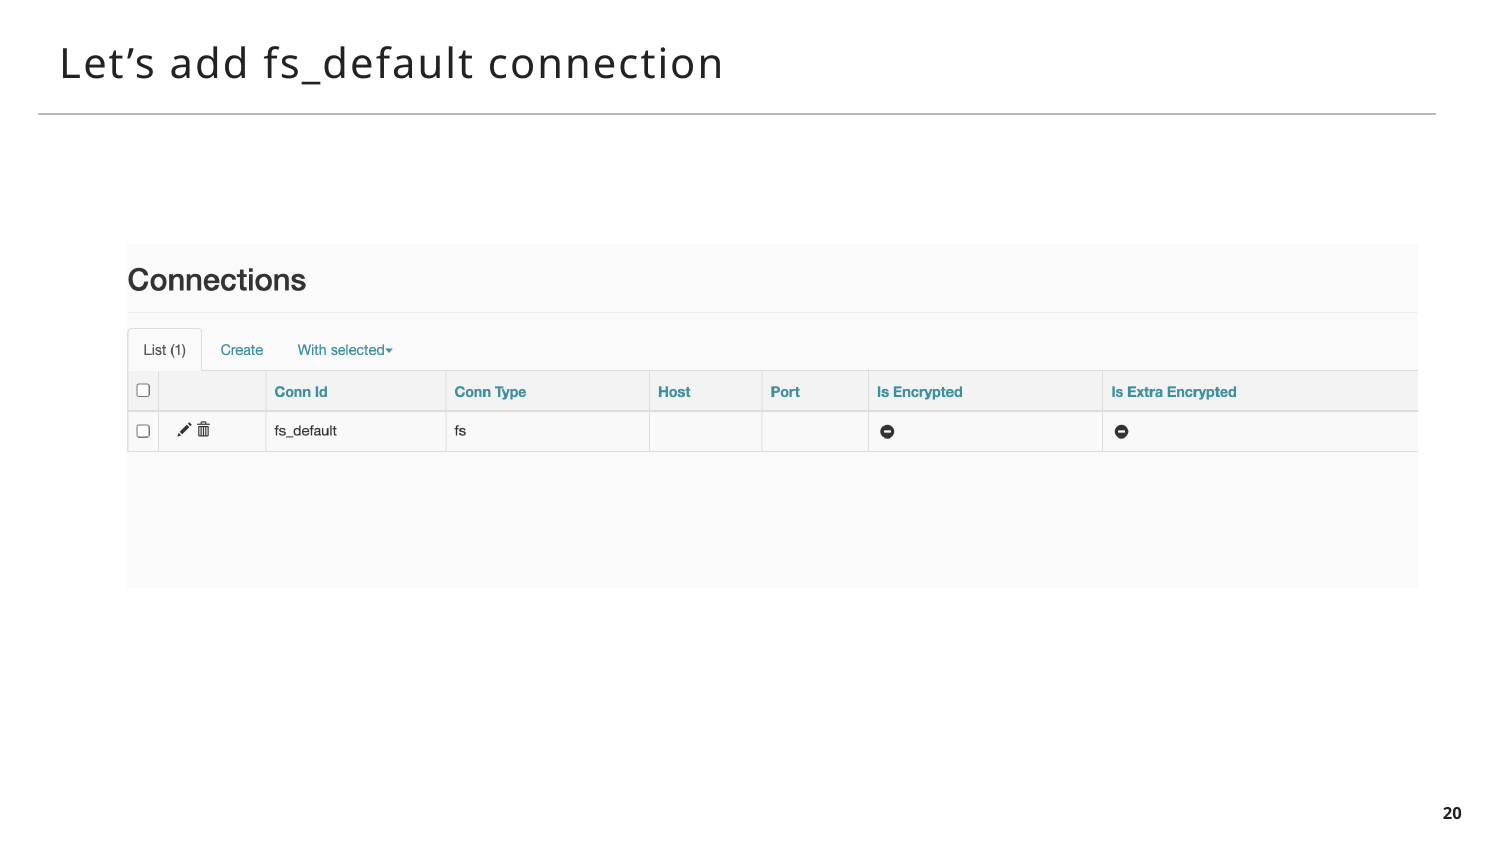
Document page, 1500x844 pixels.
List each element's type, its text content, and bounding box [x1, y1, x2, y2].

title Let’s add fs_default connection [59, 37, 1442, 87]
picture [127, 244, 1418, 588]
text_box 20 [1236, 791, 1462, 844]
